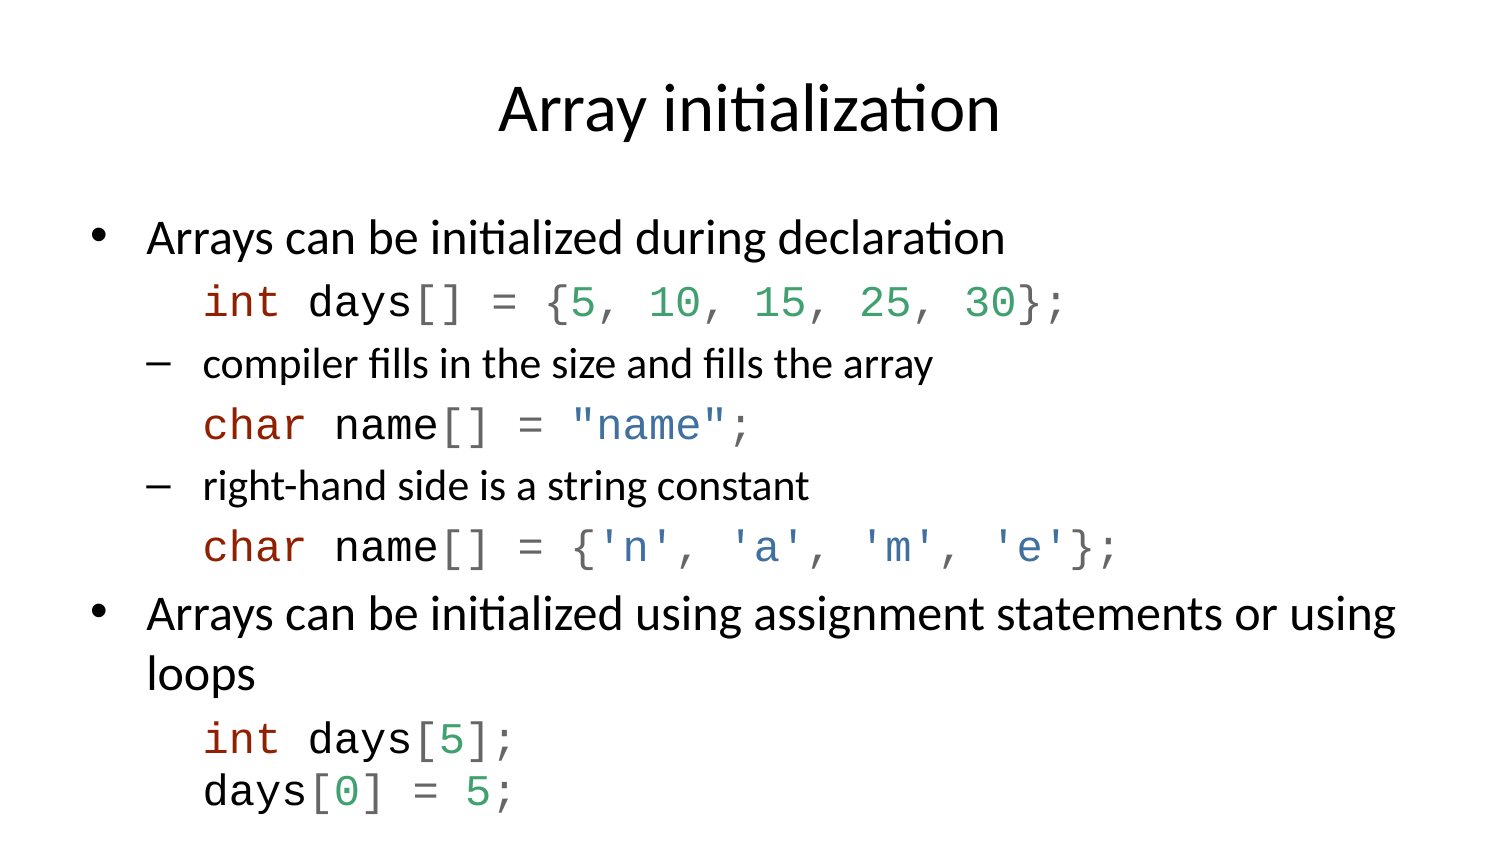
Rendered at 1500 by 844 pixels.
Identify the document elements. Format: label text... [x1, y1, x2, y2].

list Arrays can be initialized during declaration int days[] = {5, 10, 15, 25, 30}; compiler fills in the size and fills the array char name[] = "name"; right-hand side is a string constant char name[] = {'n', 'a', 'm', 'e'}; Arrays can be initialized using assignment statements or using loops int days[5]; days[0] = 5; [75, 196, 1425, 754]
title Array initialization [75, 33, 1425, 175]
